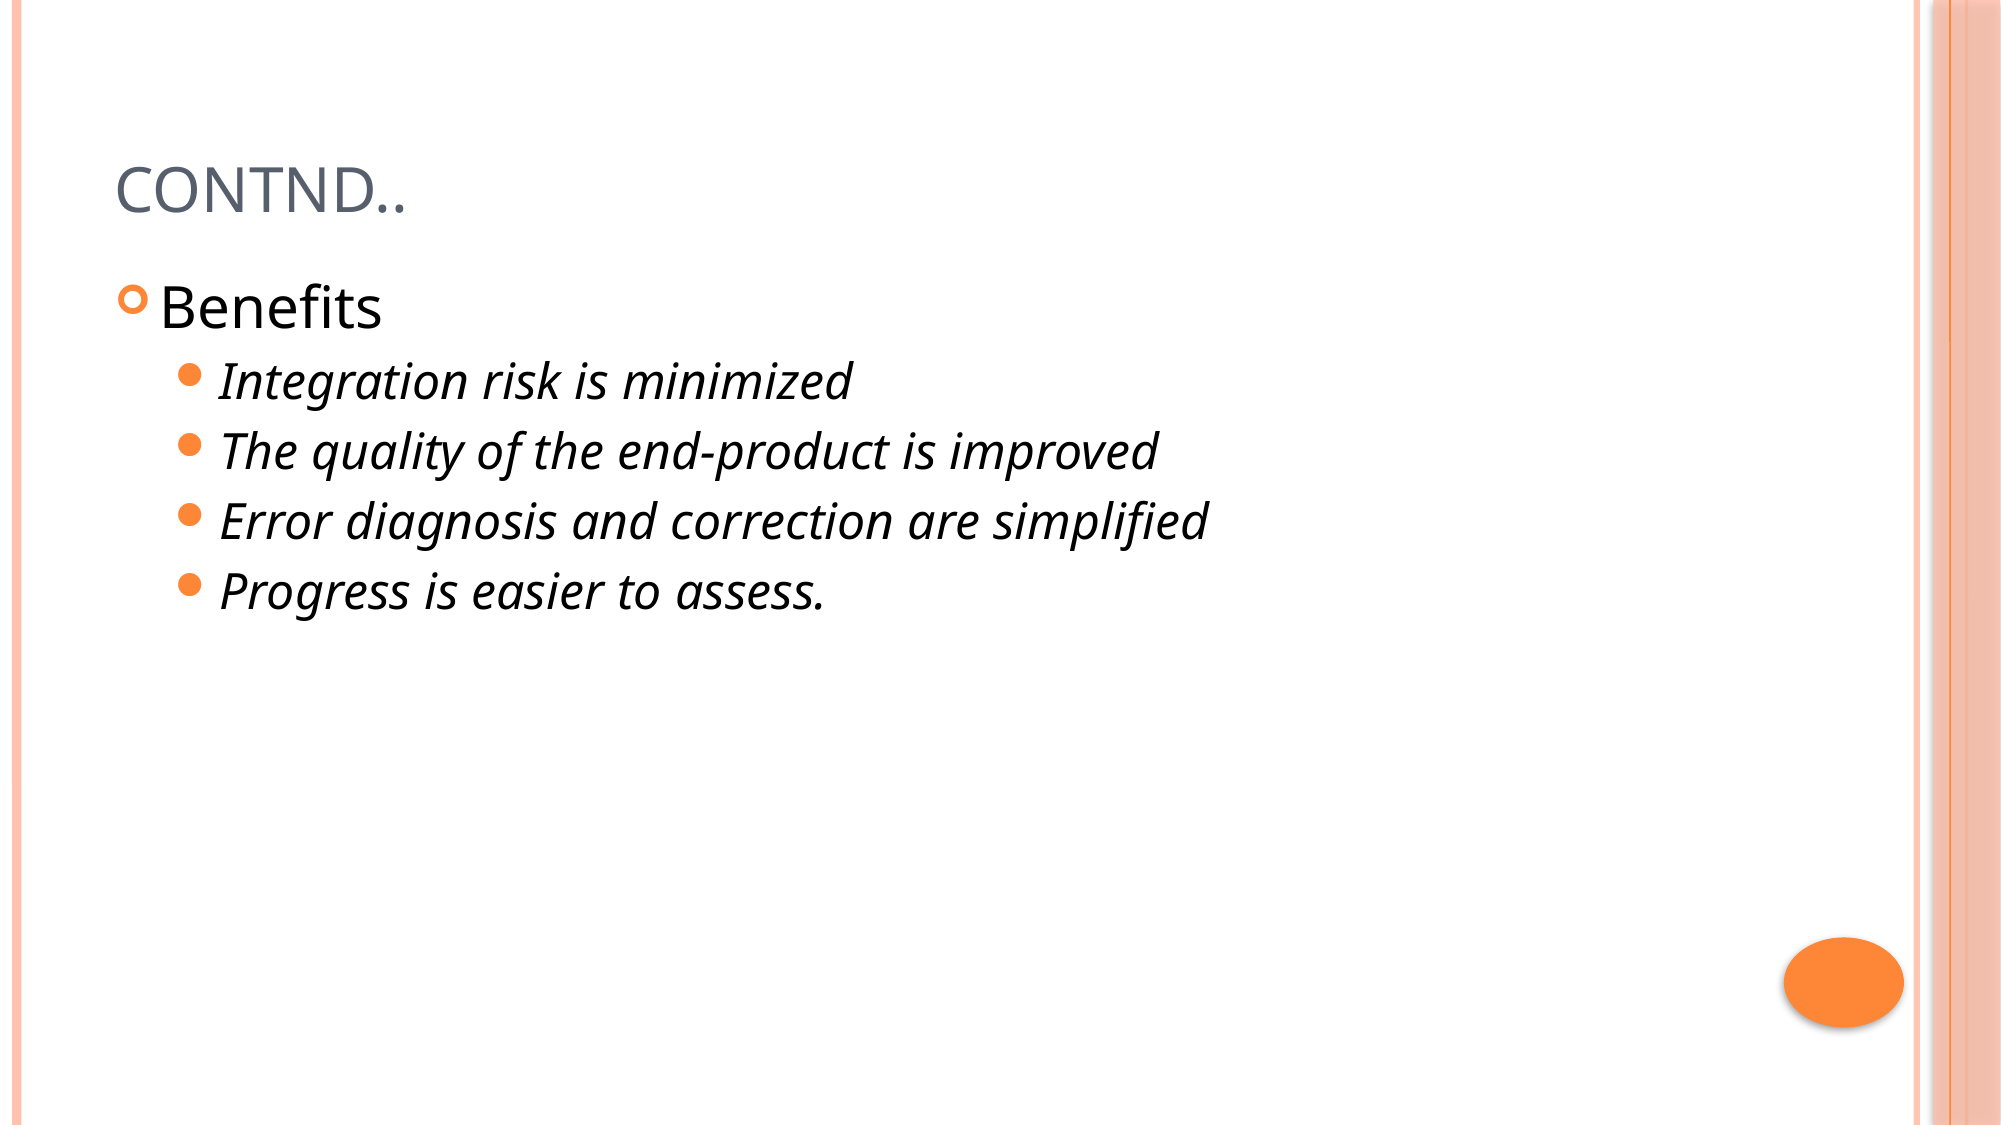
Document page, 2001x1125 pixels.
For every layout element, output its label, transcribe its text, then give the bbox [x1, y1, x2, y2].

list Benefits Integration risk is minimized The quality of the end-product is improved Error diagnosis and correction are simplified Progress is easier to assess. [99, 262, 1734, 1062]
title Contnd.. [99, 45, 1734, 233]
